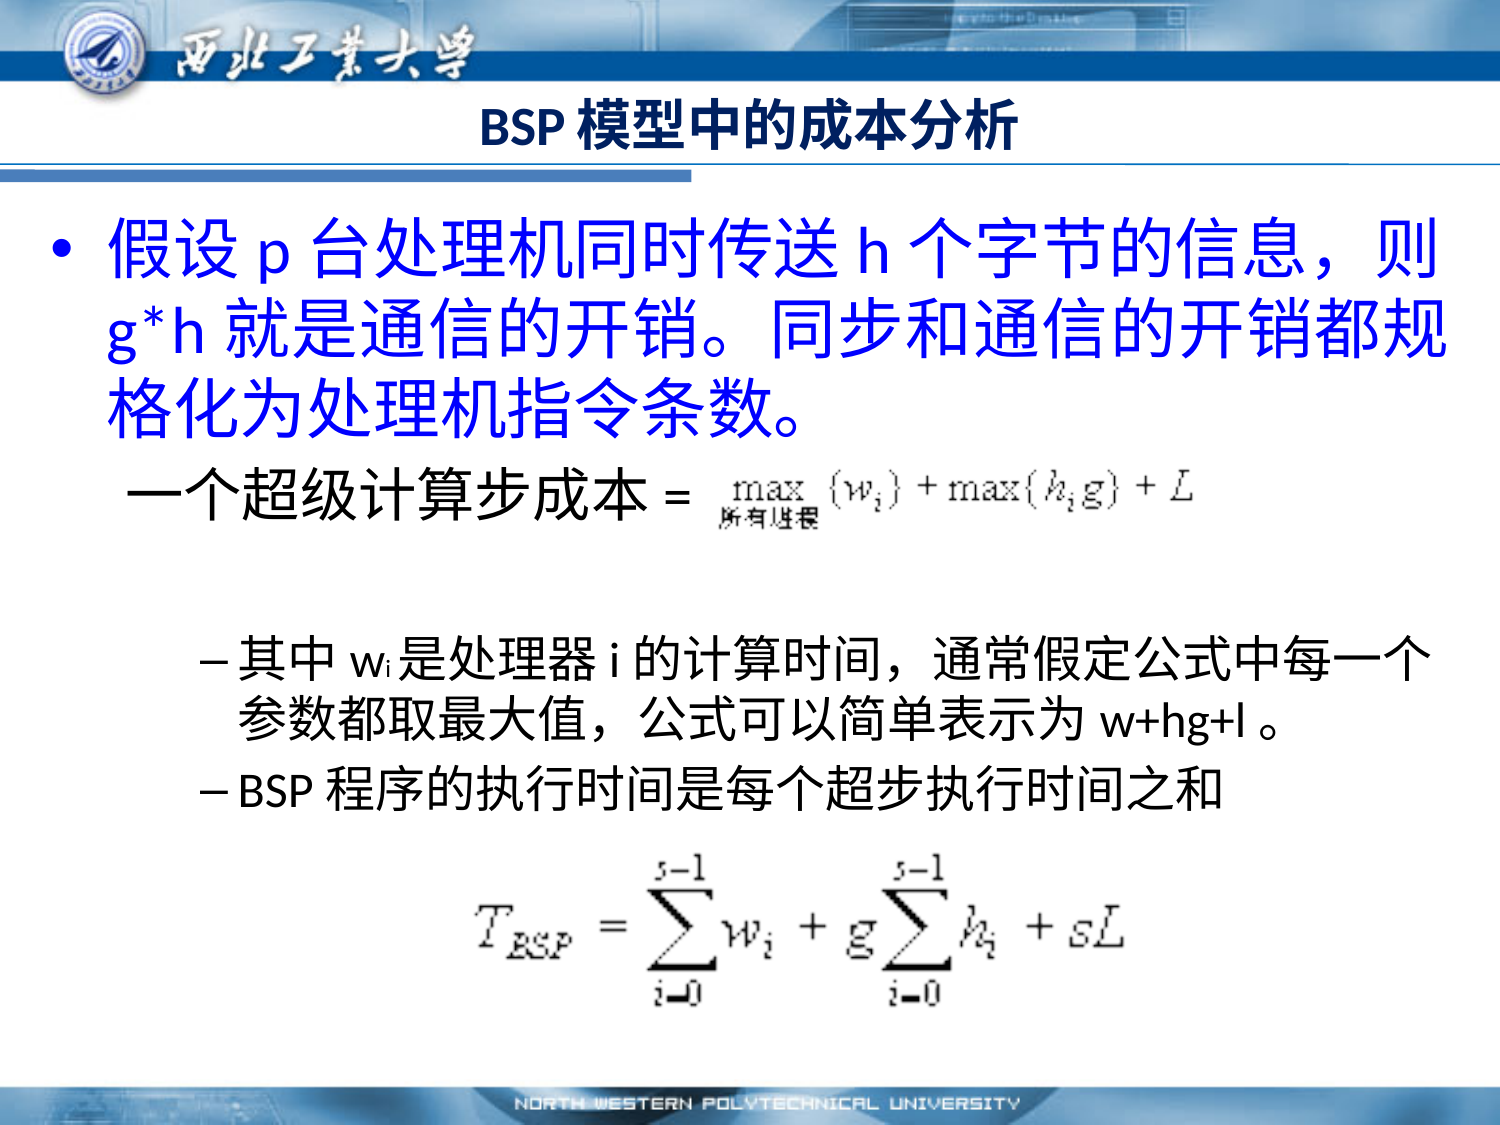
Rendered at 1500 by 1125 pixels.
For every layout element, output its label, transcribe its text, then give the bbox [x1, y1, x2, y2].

list 假设p台处理机同时传送h个字节的信息，则g*h就是通信的开销。同步和通信的开销都规格化为处理机指令条数。 一个超级计算步成本= 其中wi是处理器i的计算时间，通常假定公式中每一个参数都取最大值，公式可以简单表示为w+hg+l。 BSP程序的执行时间是每个超步执行时间之和 [35, 199, 1465, 1020]
title BSP模型中的成本分析 [35, 82, 1465, 164]
picture [0, 0, 1500, 163]
picture [0, 165, 1500, 1125]
